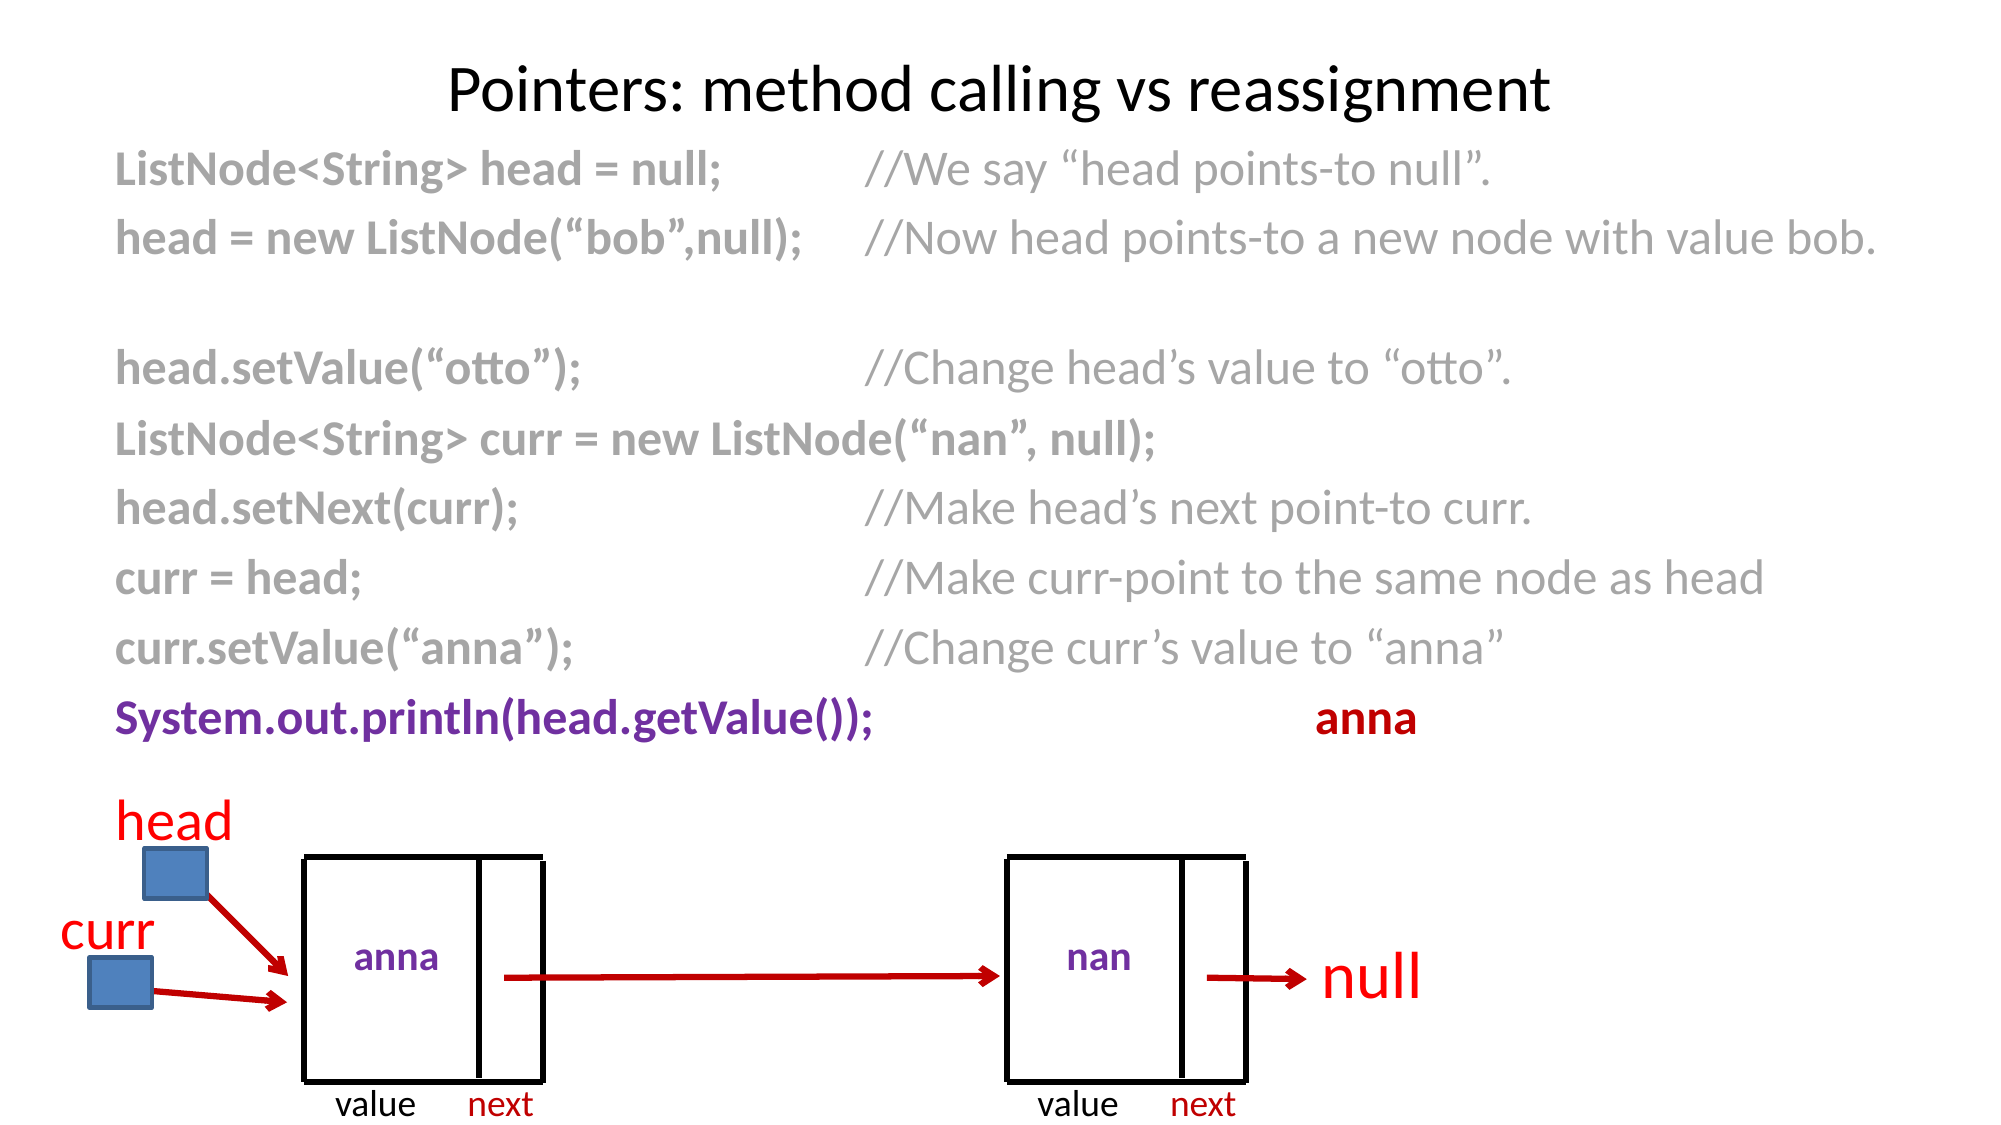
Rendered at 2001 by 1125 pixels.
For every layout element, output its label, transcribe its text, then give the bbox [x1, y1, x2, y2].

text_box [200, 888, 289, 977]
list Pointers: method calling vs reassignment ListNode<String> head = null; //We say “head points-to null”. head = new ListNode(“bob”,null); //Now head points-to a new node with value bob. head.setValue(“otto”); //Change head’s value to “otto”. ListNode<String> curr = new ListNode(“nan”, null); head.setNext(curr); //Make head’s next point-to curr. curr = head; //Make curr-point to the same node as head curr.setValue(“anna”); //Change curr’s value to “anna” System.out.println(head.getValue()); anna [99, 37, 1900, 866]
text_box anna [309, 921, 474, 1034]
text_box null [1306, 924, 1520, 1112]
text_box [147, 990, 288, 1003]
text_box curr [45, 883, 259, 1072]
text_box value next [1022, 1071, 1273, 1125]
text_box value next [319, 1071, 570, 1125]
text_box head [100, 774, 314, 963]
text_box nan [1012, 921, 1177, 1034]
